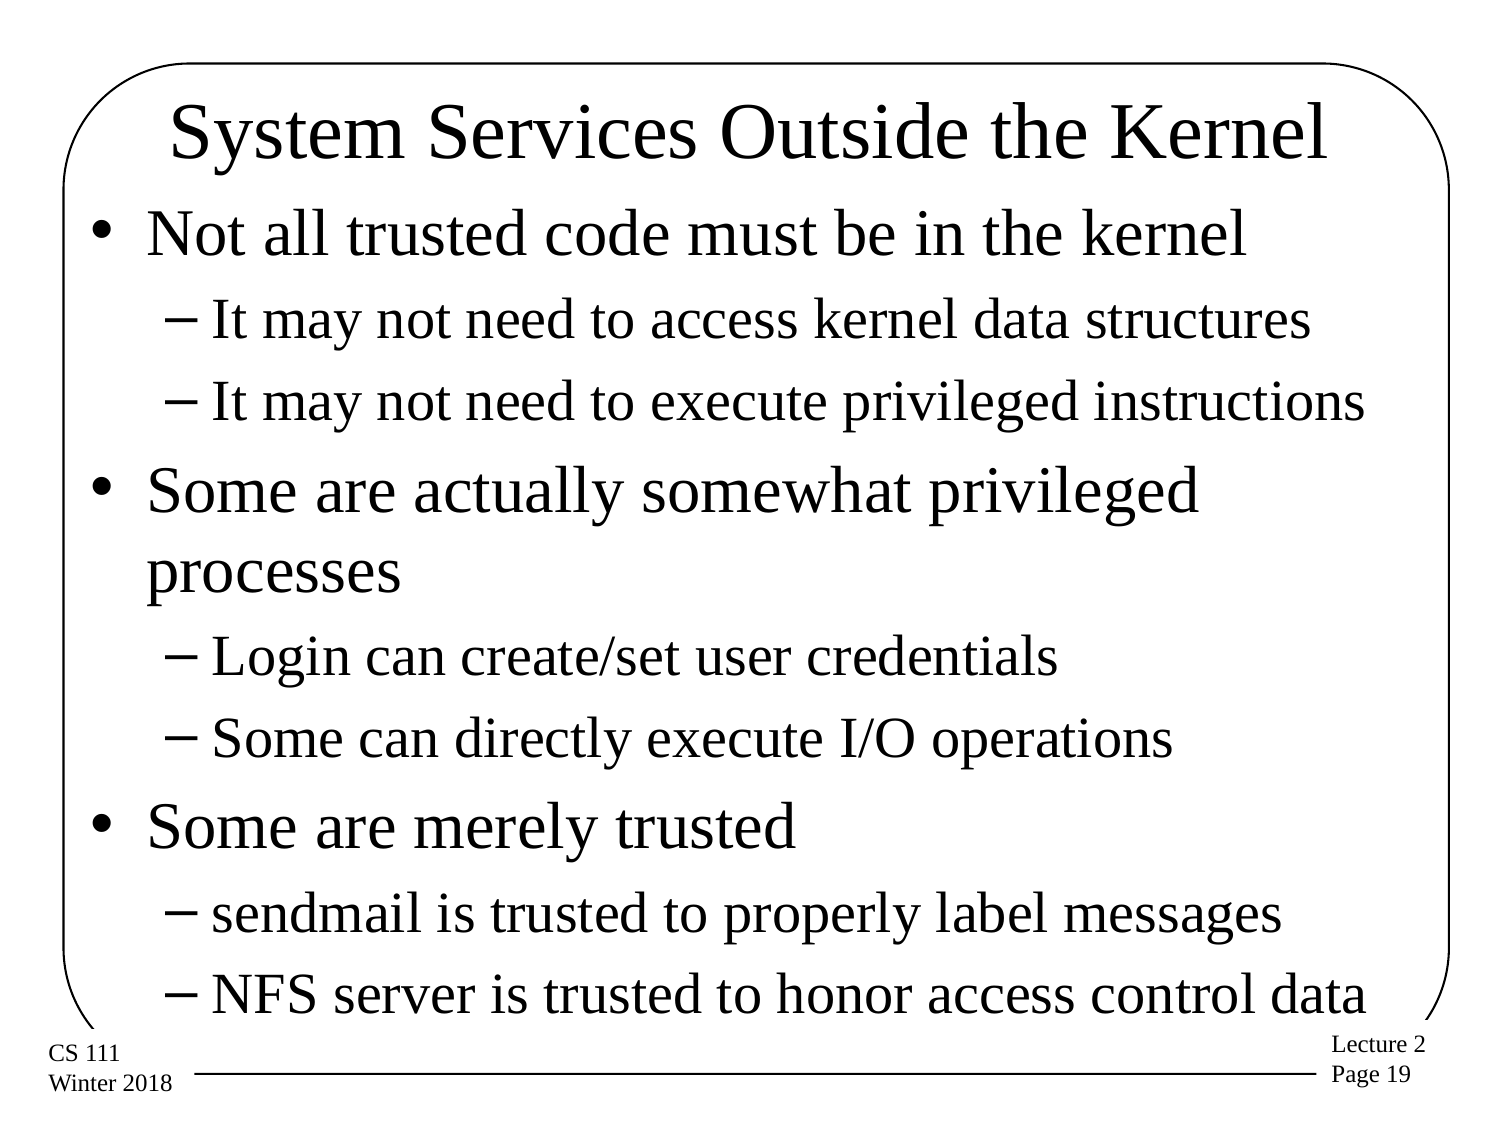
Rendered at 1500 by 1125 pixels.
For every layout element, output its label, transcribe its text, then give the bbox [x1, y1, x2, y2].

title System Services Outside the Kernel [74, 32, 1426, 180]
list Not all trusted code must be in the kernel It may not need to access kernel data structures It may not need to execute privileged instructions Some are actually somewhat privileged processes Login can create/set user credentials Some can directly execute I/O operations Some are merely trusted sendmail is trusted to properly label messages NFS server is trusted to honor access control data [74, 180, 1426, 924]
